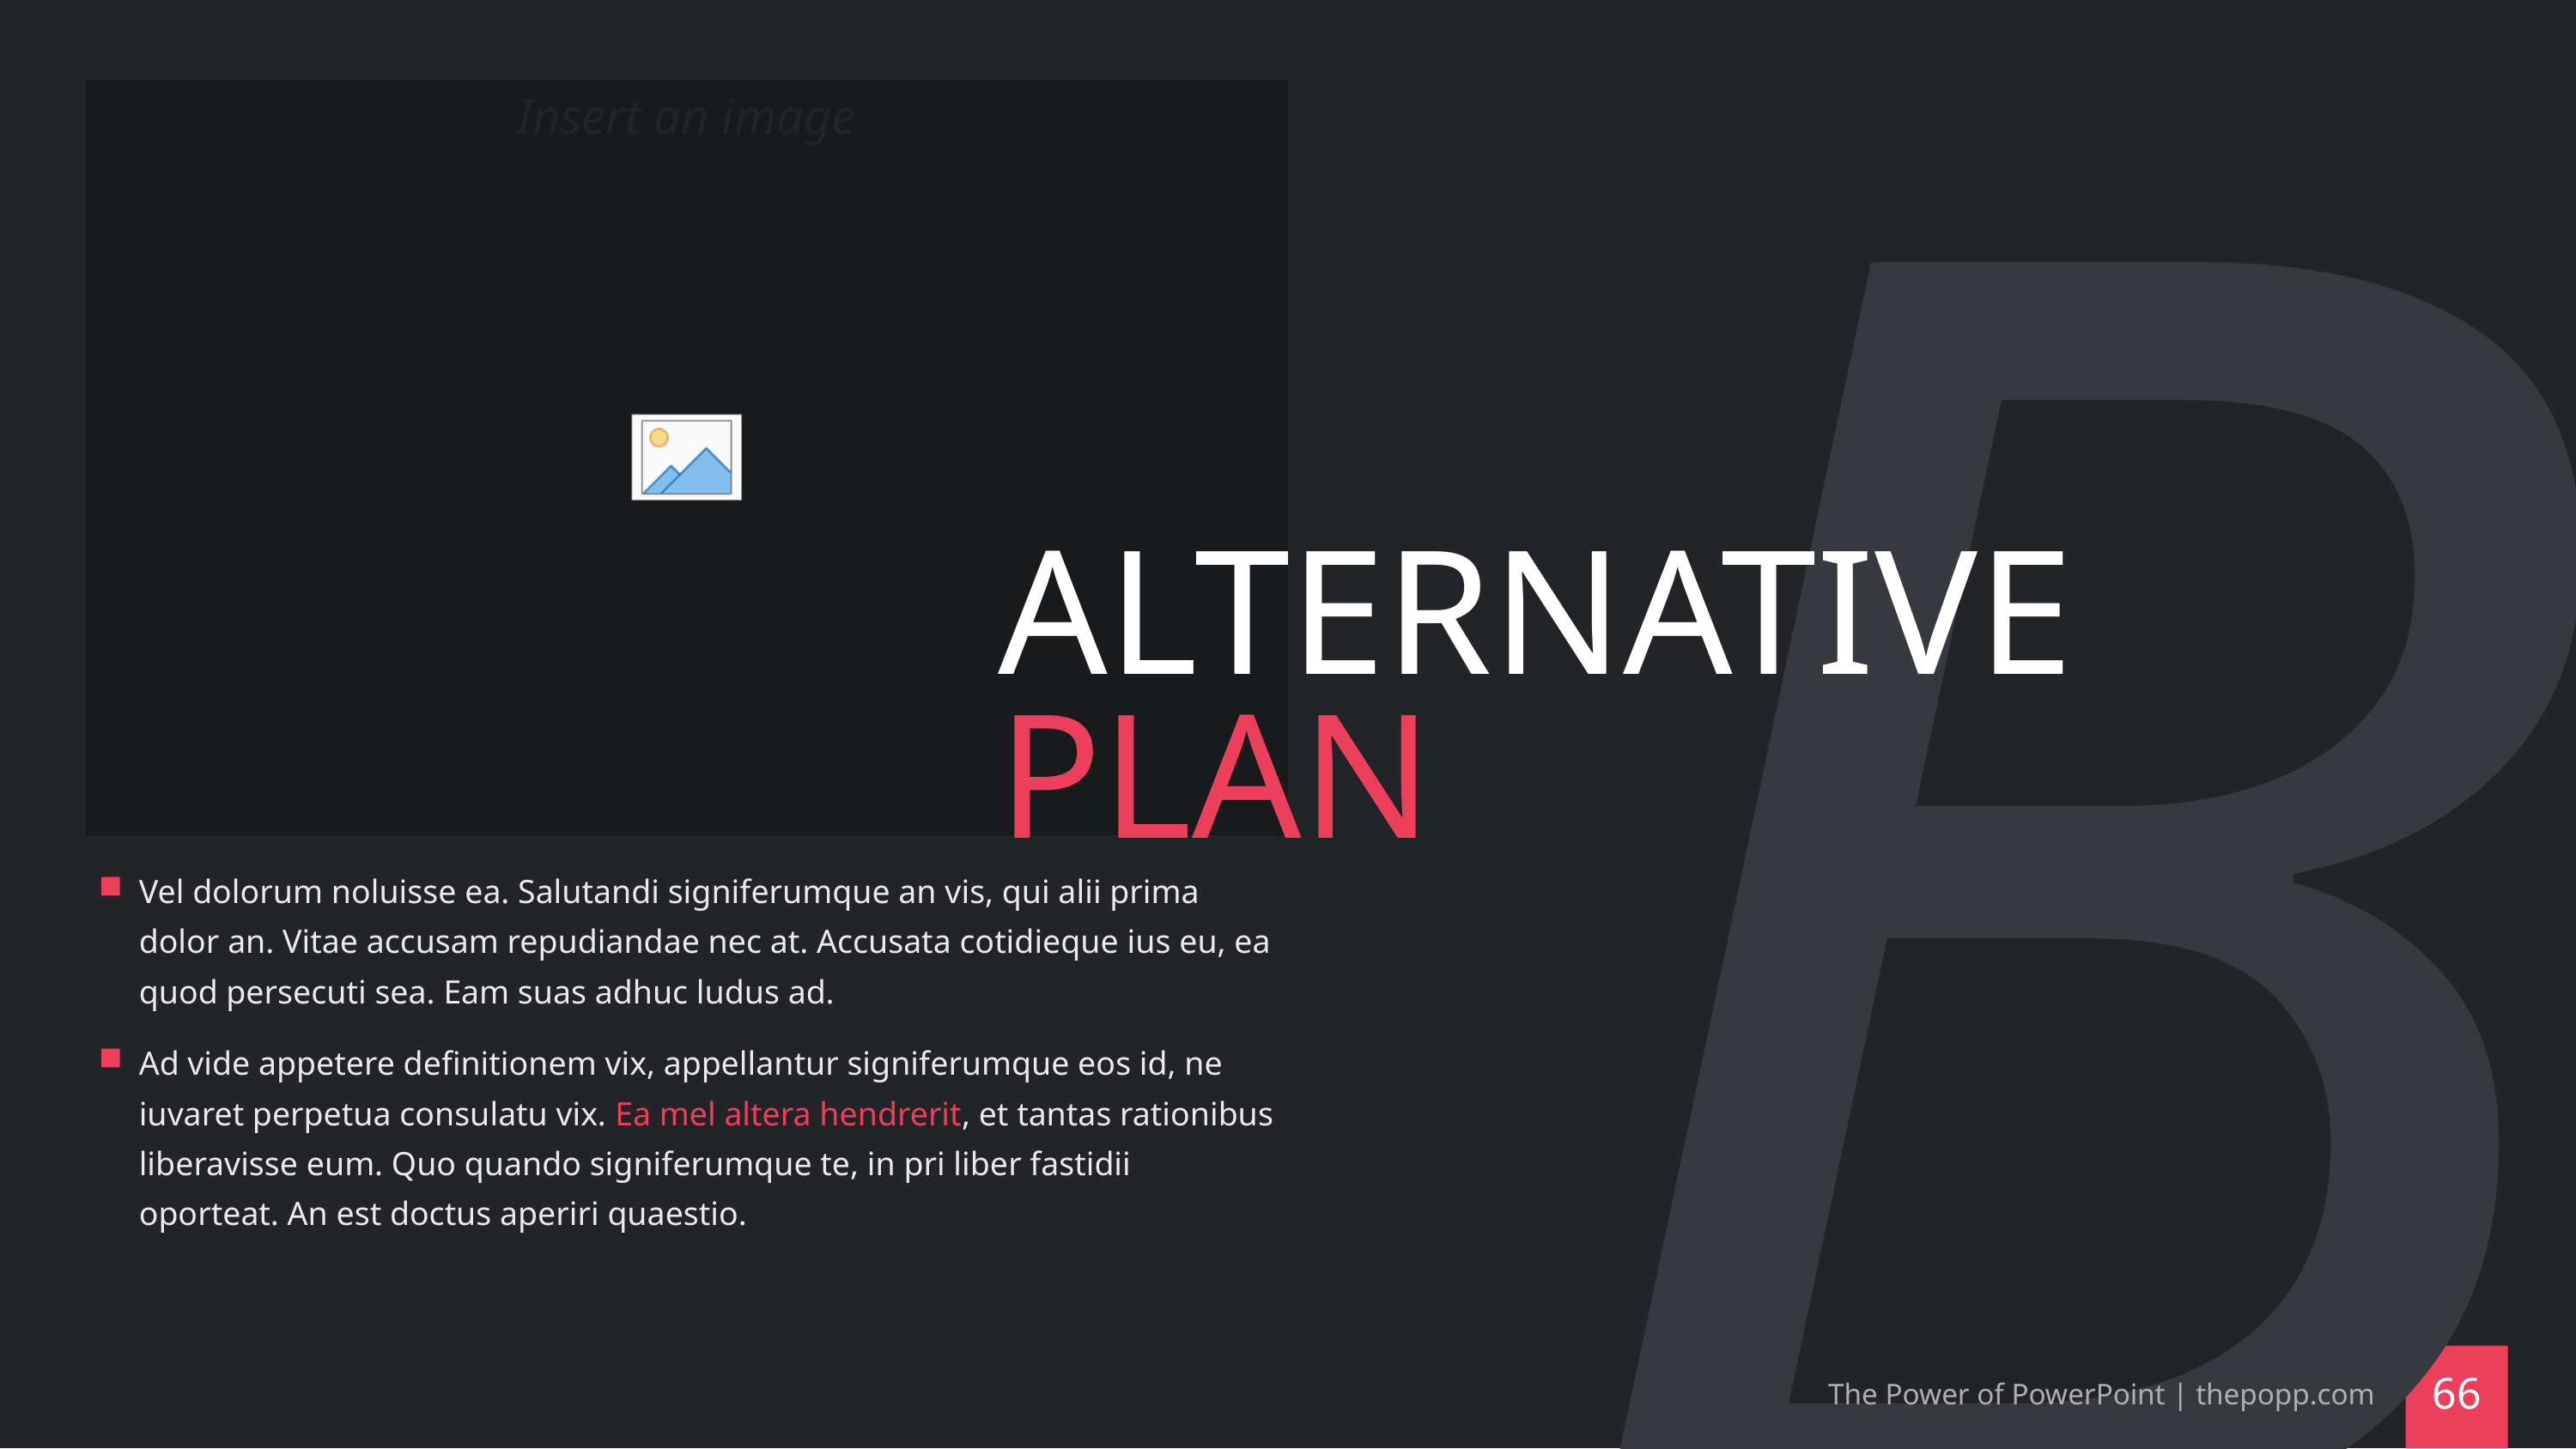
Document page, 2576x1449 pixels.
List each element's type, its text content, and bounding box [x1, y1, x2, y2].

list Vel dolorum noluisse ea. Salutandi signiferumque an vis, qui alii prima dolor an. Vitae accusam repudiandae nec at. Accusata cotidieque ius eu, ea quod persecuti sea. Eam suas adhuc ludus ad. Ad vide appetere definitionem vix, appellantur signiferumque eos id, ne iuvaret perpetua consulatu vix. Ea mel altera hendrerit, et tantas rationibus liberavisse eum. Quo quando signiferumque te, in pri liber fastidii oporteat. An est doctus aperiri quaestio. [85, 852, 1288, 1290]
picture [85, 79, 1288, 835]
slide_number 66 [2404, 1356, 2509, 1434]
footer The Power of PowerPoint | thepopp.com [1519, 1356, 2389, 1434]
title ALTERNATIVE PLAN [985, 283, 2405, 878]
